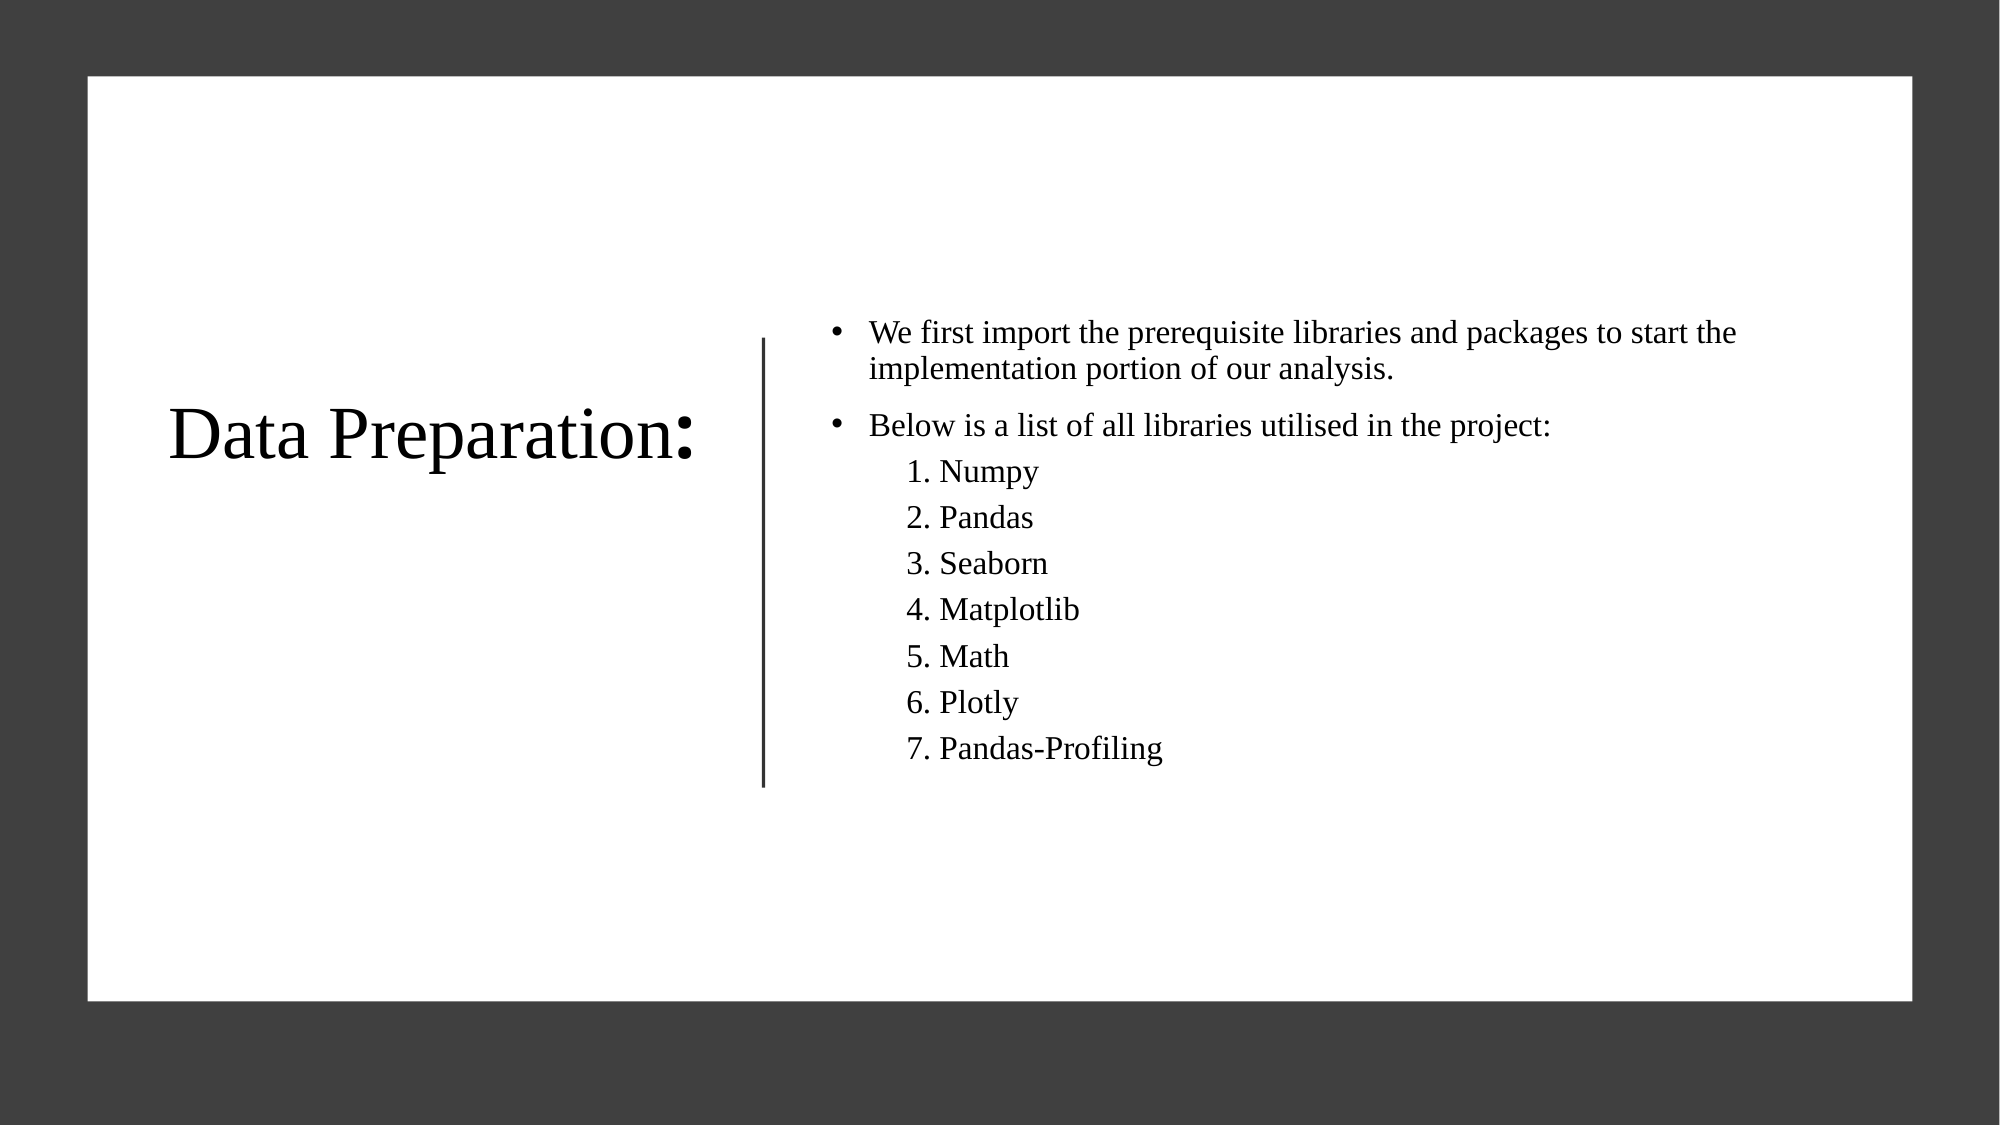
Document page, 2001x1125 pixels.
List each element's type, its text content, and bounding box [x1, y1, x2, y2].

title Data Preparation: [137, 146, 711, 932]
text_box [0, 0, 2000, 1125]
text_box [86, 75, 1913, 1002]
list We first import the prerequisite libraries and packages to start the implementation portion of our analysis. Below is a list of all libraries utilised in the project: 1. Numpy 2. Pandas 3. Seaborn 4. Matplotlib 5. Math 6. Plotly 7. Pandas-Profiling [816, 146, 1863, 932]
